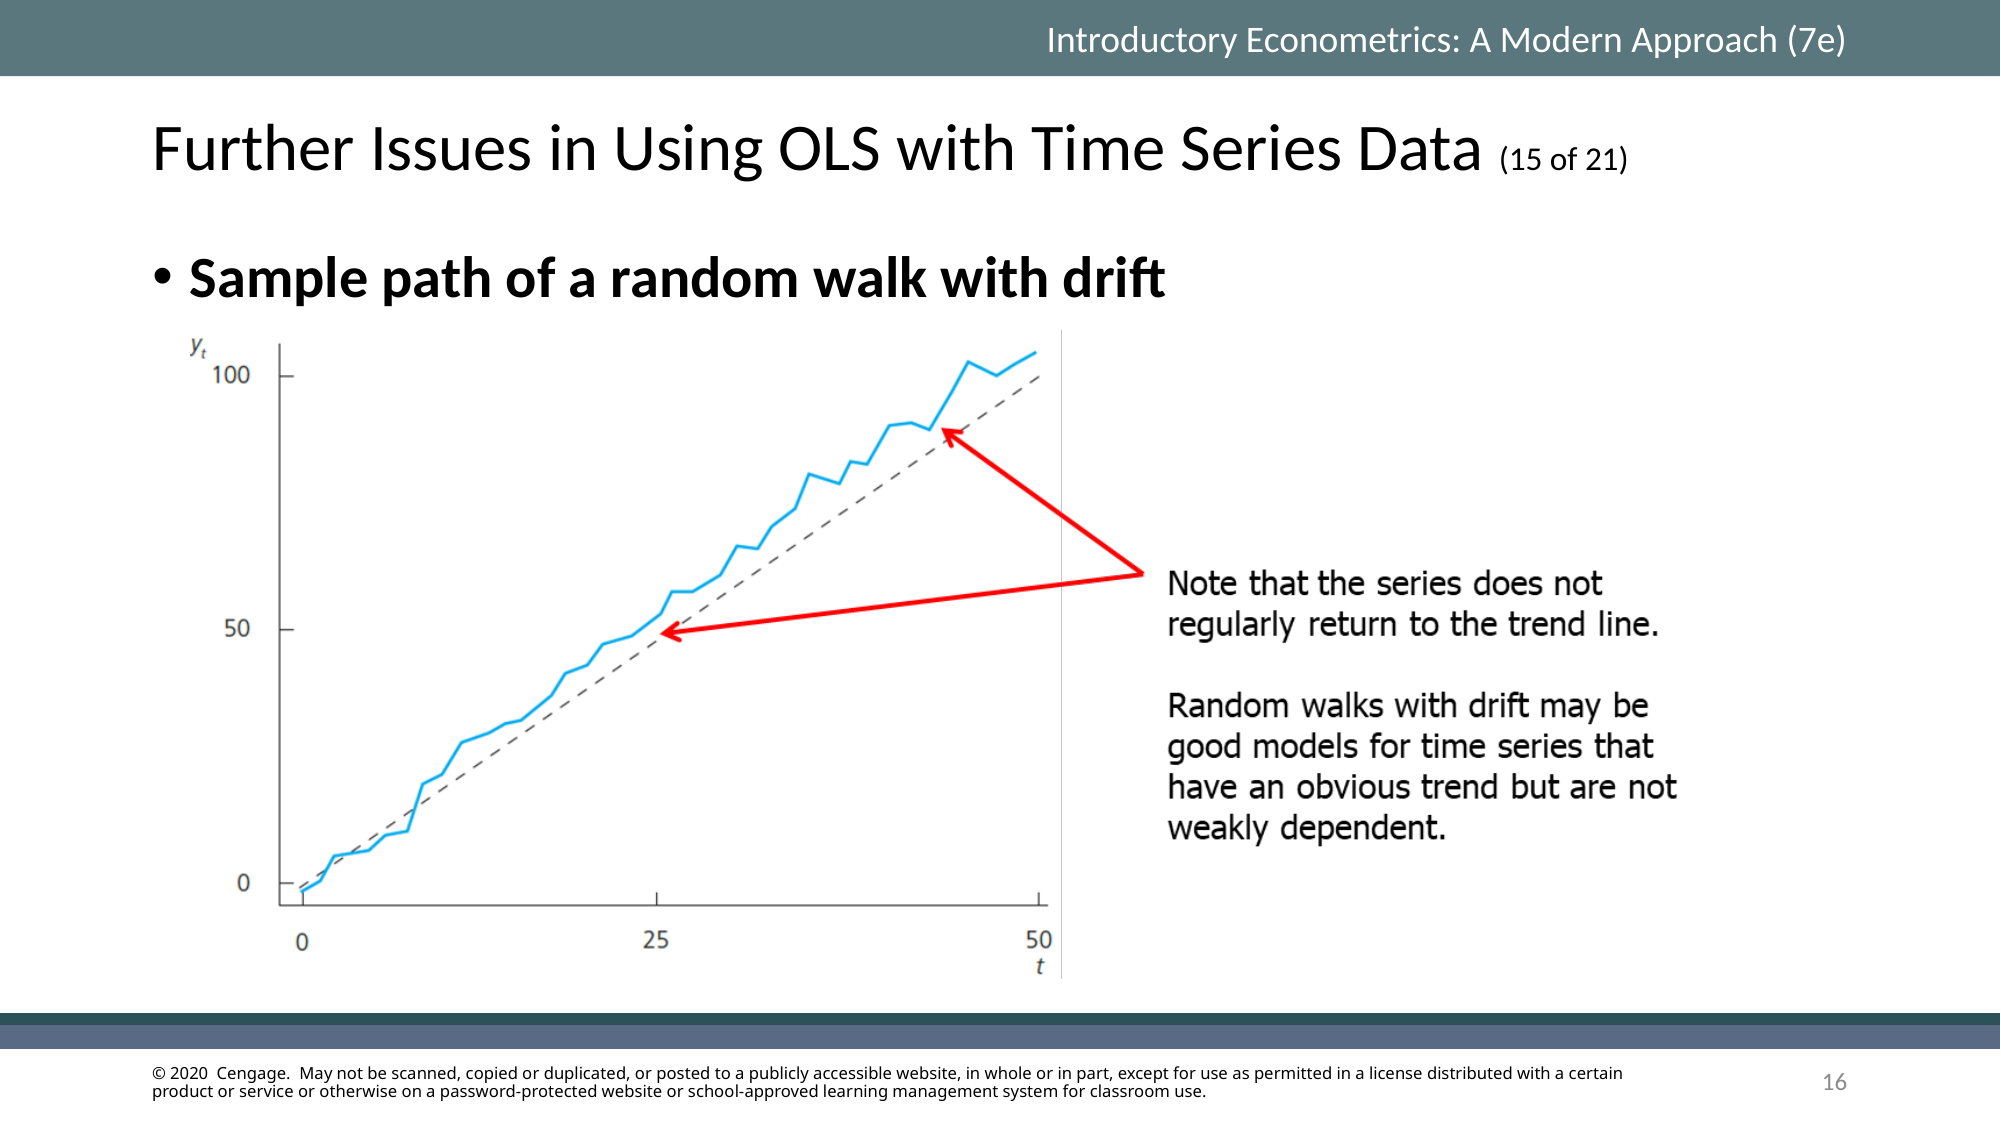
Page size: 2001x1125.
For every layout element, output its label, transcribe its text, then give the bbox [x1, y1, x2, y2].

list Sample path of a random walk with drift [137, 239, 1863, 331]
title Further Issues in Using OLS with Time Series Data (15 of 21) [137, 104, 1863, 225]
slide_number 16 [1759, 1057, 1863, 1103]
picture [190, 330, 1708, 979]
